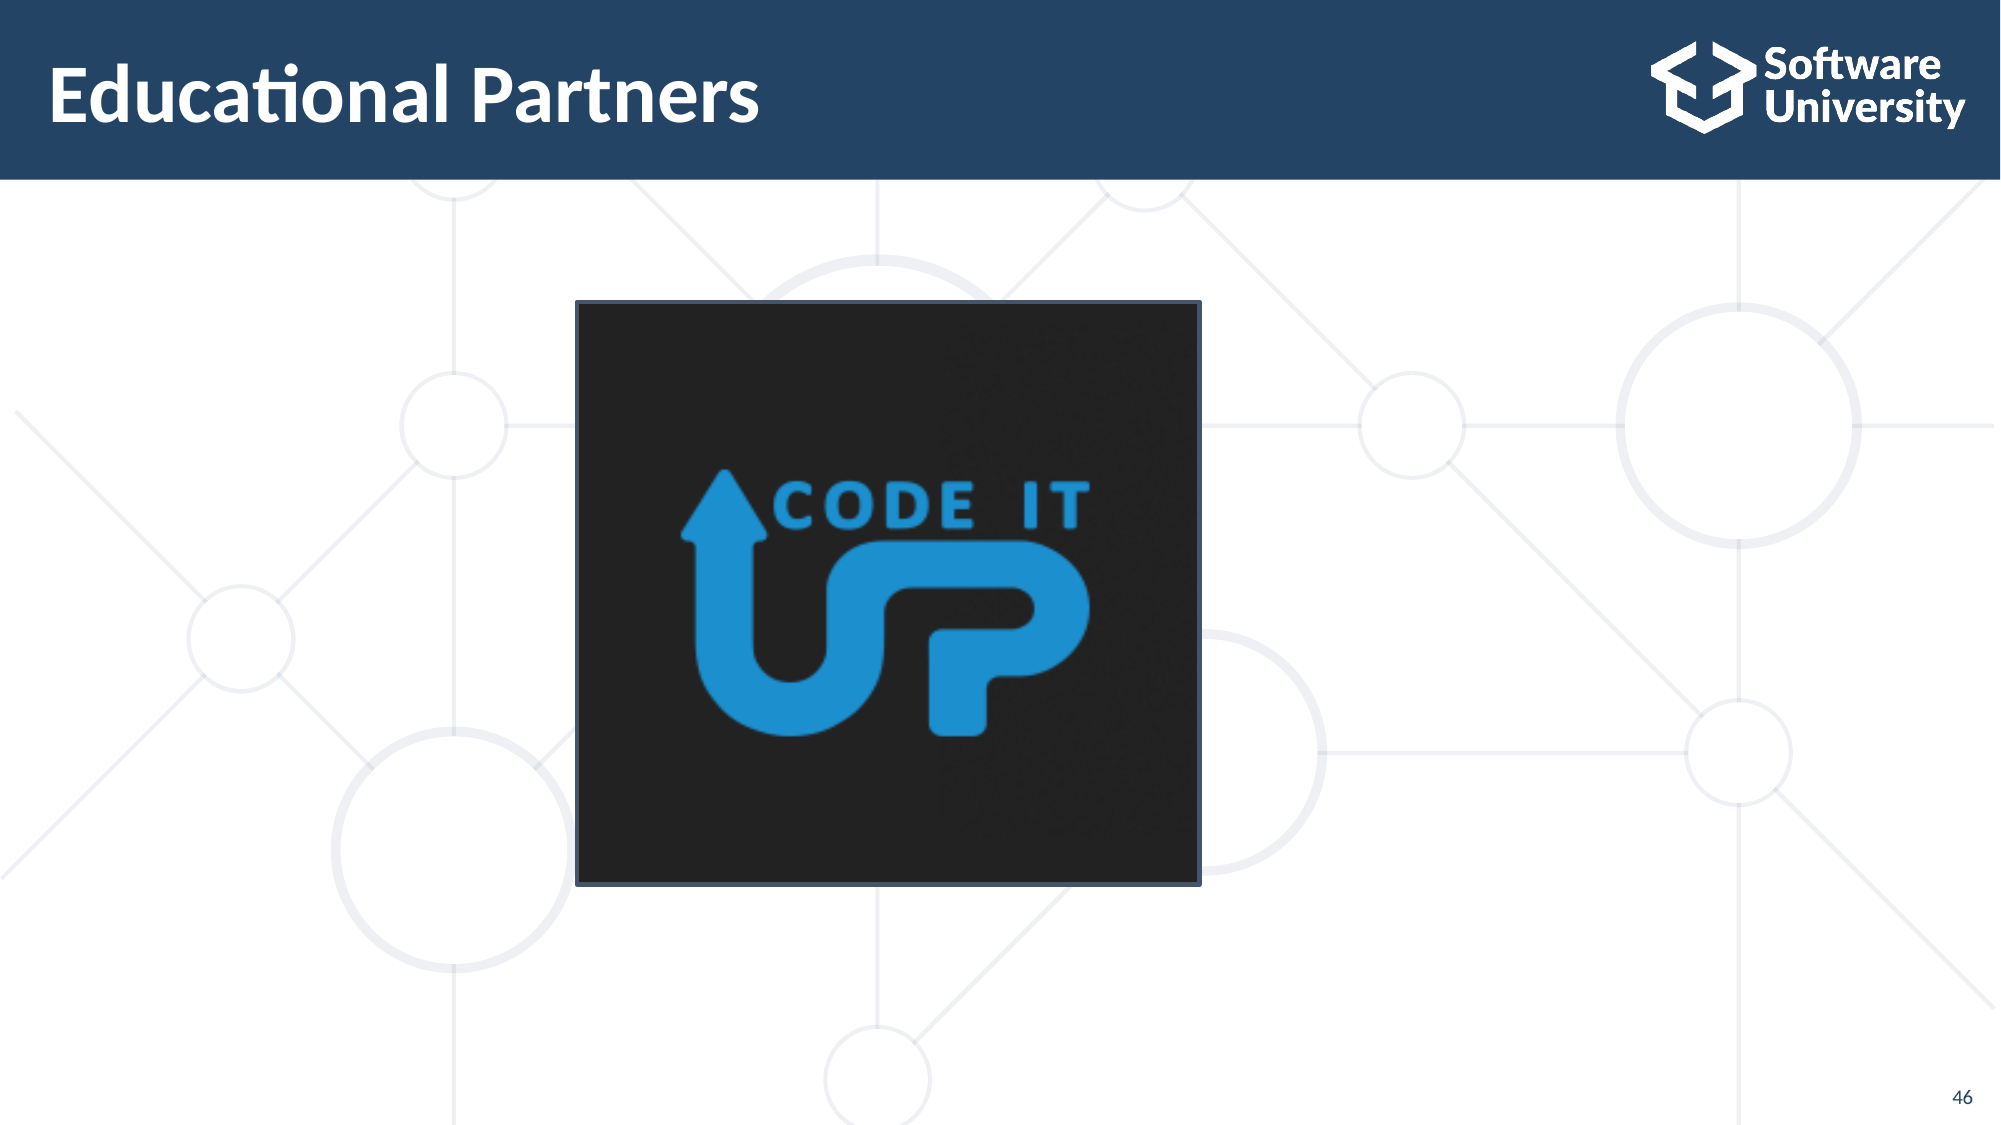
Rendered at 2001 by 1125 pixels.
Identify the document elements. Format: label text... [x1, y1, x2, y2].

title Educational Partners [31, 16, 1625, 162]
picture [578, 304, 1198, 883]
picture [1651, 41, 1966, 134]
slide_number 46 [1927, 1067, 1989, 1117]
